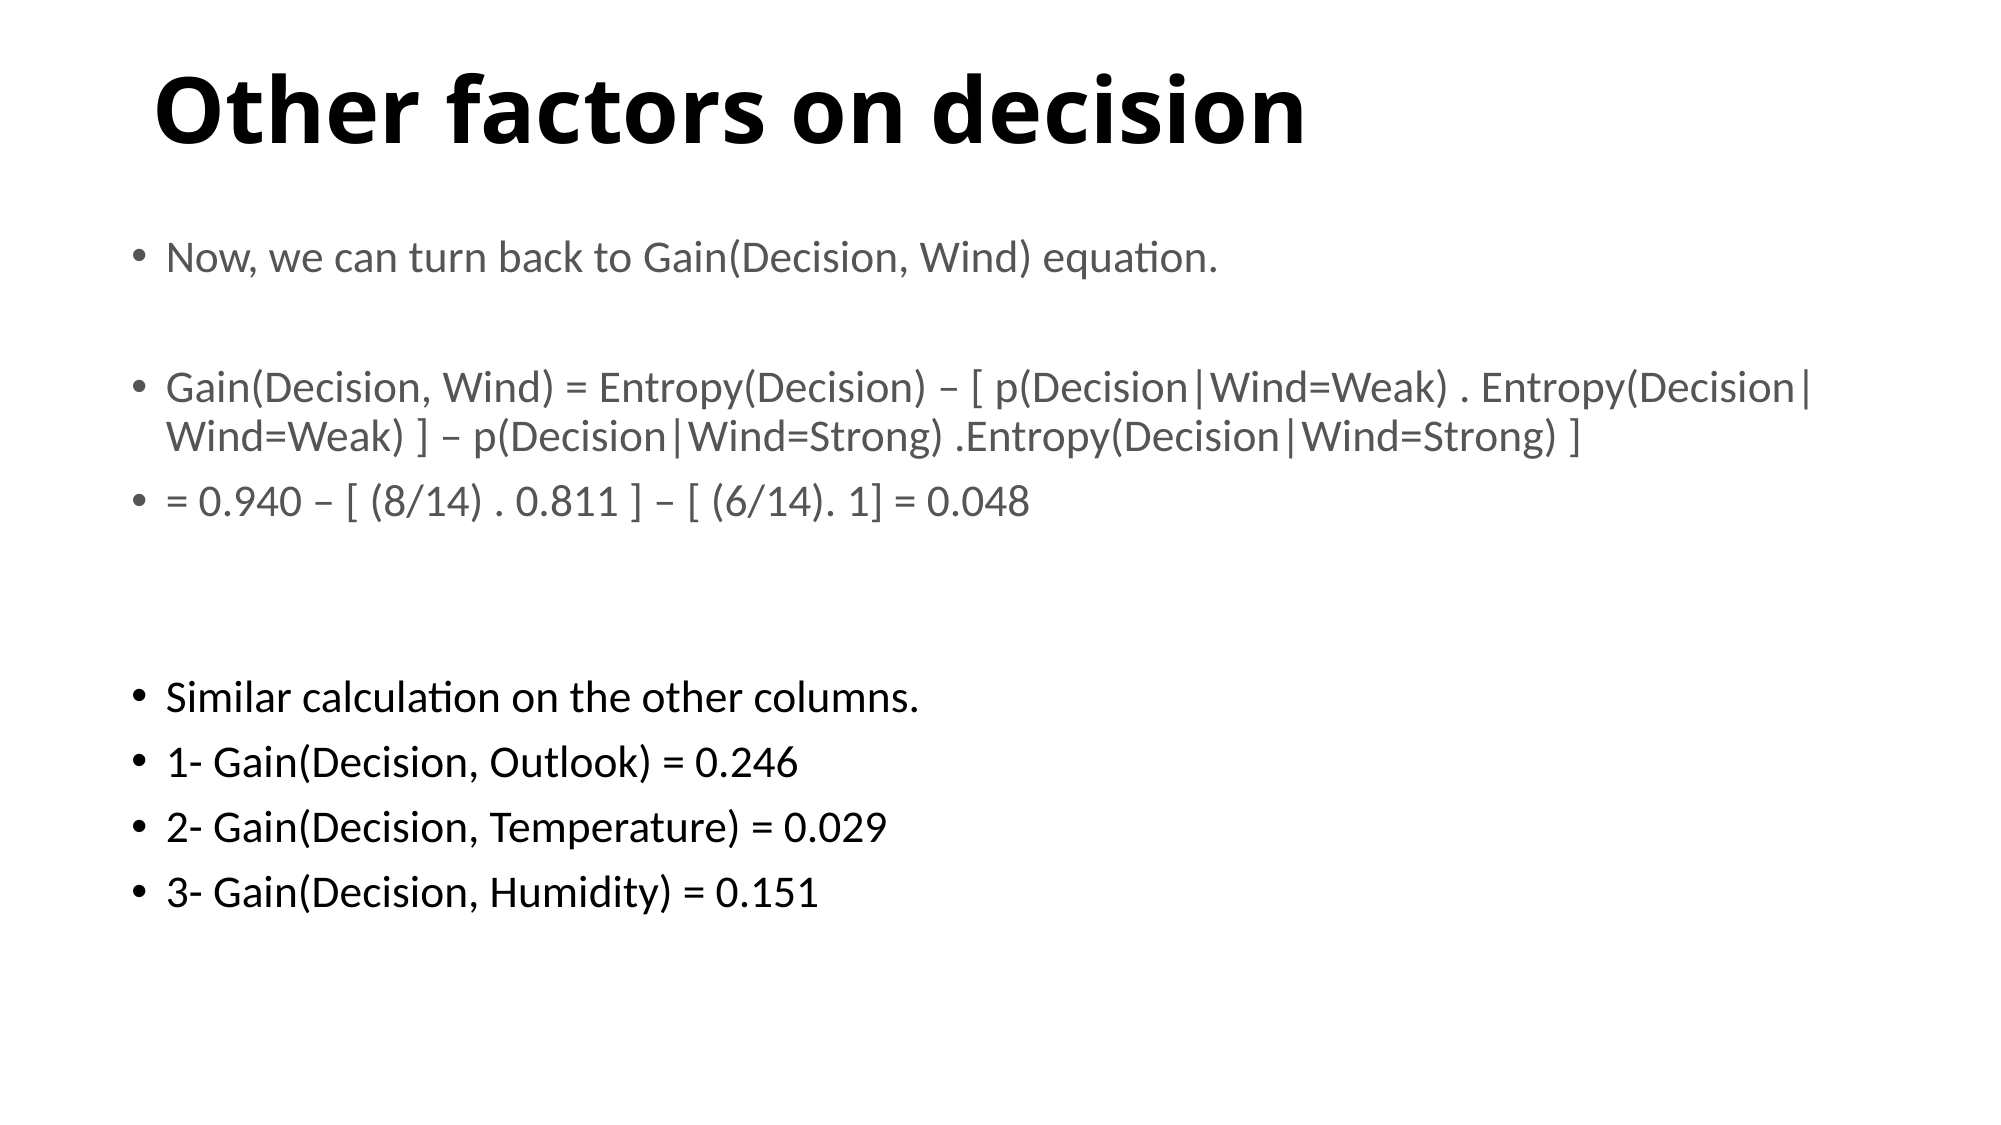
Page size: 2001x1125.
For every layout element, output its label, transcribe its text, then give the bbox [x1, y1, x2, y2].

list Now, we can turn back to Gain(Decision, Wind) equation. Gain(Decision, Wind) = Entropy(Decision) – [ p(Decision|Wind=Weak) . Entropy(Decision|Wind=Weak) ] – p(Decision|Wind=Strong) .Entropy(Decision|Wind=Strong) ] = 0.940 – [ (8/14) . 0.811 ] – [ (6/14). 1] = 0.048 Similar calculation on the other columns. 1- Gain(Decision, Outlook) = 0.246 2- Gain(Decision, Temperature) = 0.029 3- Gain(Decision, Humidity) = 0.151 [116, 225, 1842, 940]
title Other factors on decision [137, 59, 1863, 278]
